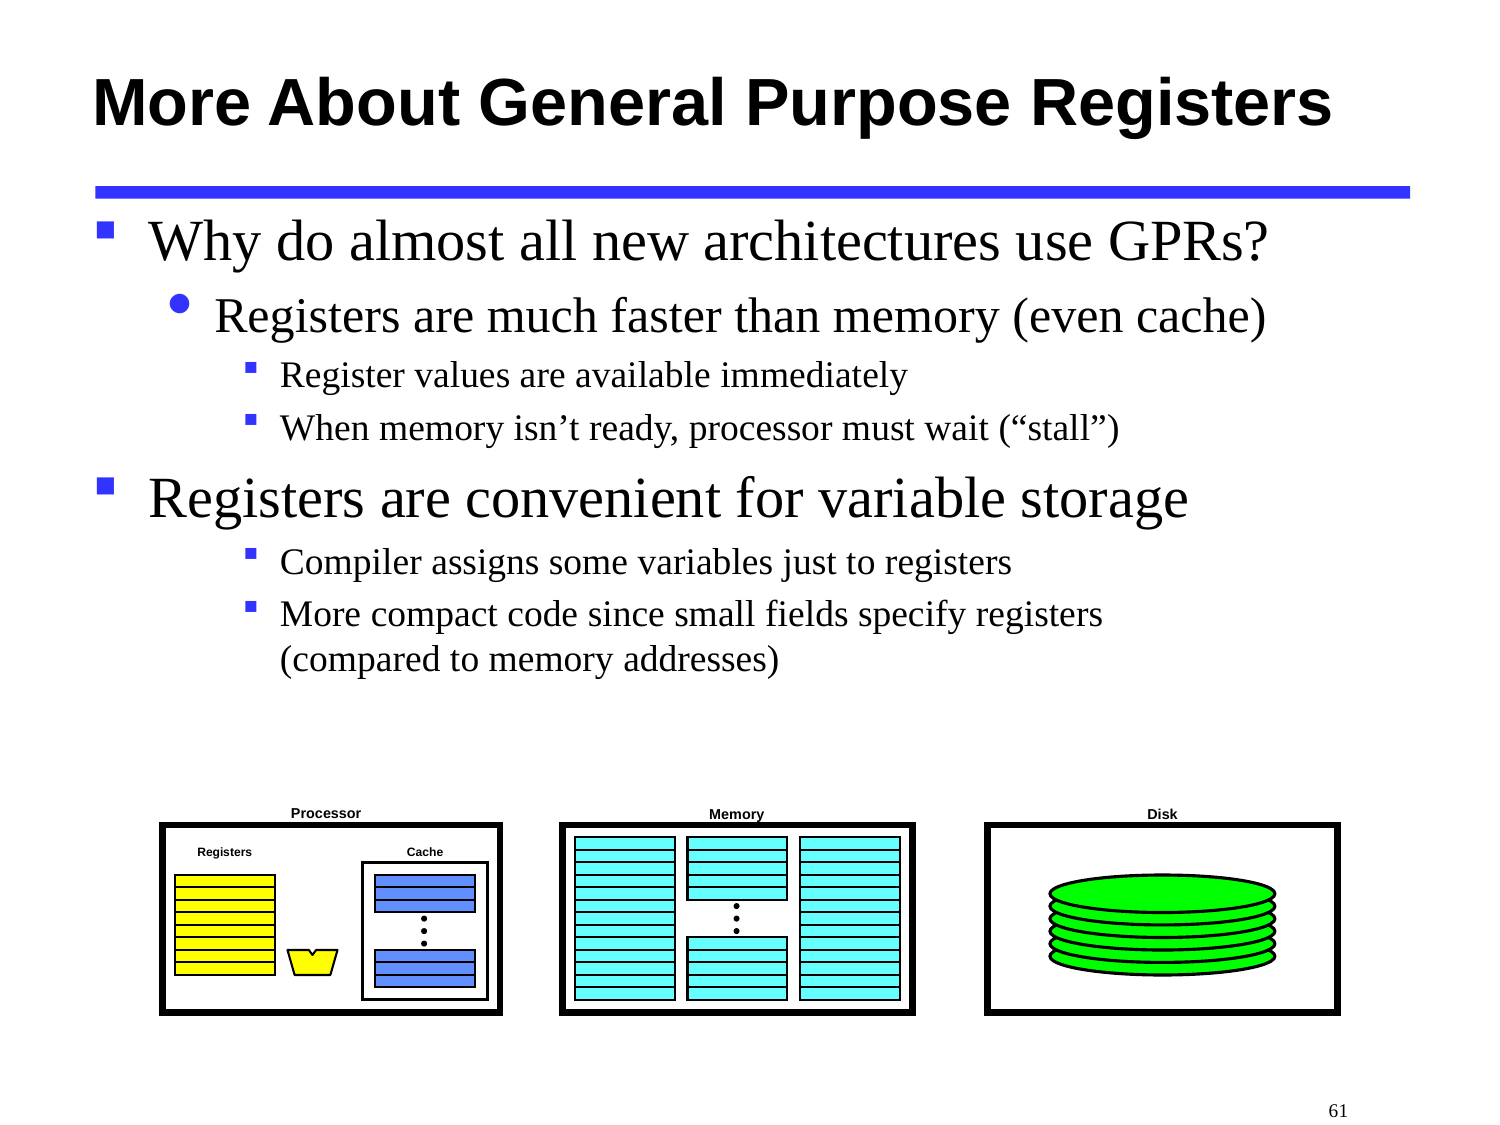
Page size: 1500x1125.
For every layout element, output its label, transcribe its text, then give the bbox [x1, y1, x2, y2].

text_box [162, 781, 1338, 1013]
slide_number 61 [1185, 1068, 1500, 1125]
list Why do almost all new architectures use GPRs? Registers are much faster than memory (even cache) Register values are available immediately When memory isn’t ready, processor must wait (“stall”) Registers are convenient for variable storage Compiler assigns some variables just to registers More compact code since small fields specify registers (compared to memory addresses) [77, 195, 1464, 1122]
title More About General Purpose Registers [77, 15, 1353, 183]
